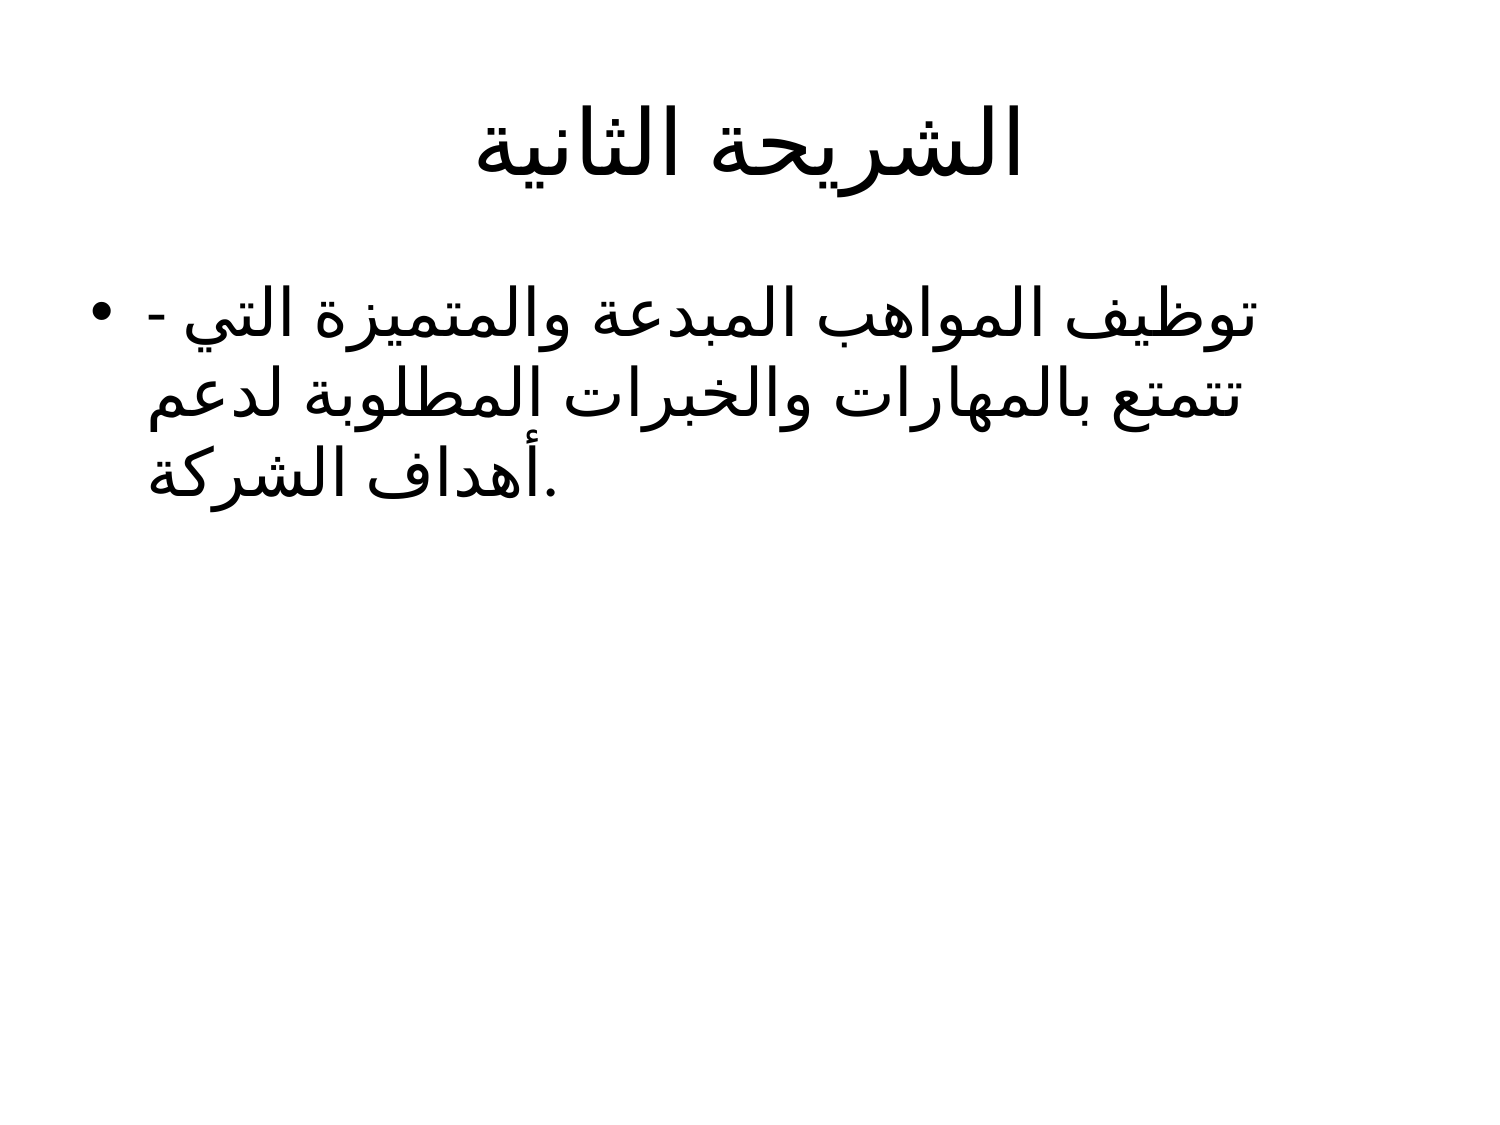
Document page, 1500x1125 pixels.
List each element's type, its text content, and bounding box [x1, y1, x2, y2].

title الشريحة الثانية [75, 45, 1425, 233]
list - توظيف المواهب المبدعة والمتميزة التي تتمتع بالمهارات والخبرات المطلوبة لدعم أهداف الشركة. [75, 262, 1425, 1005]
